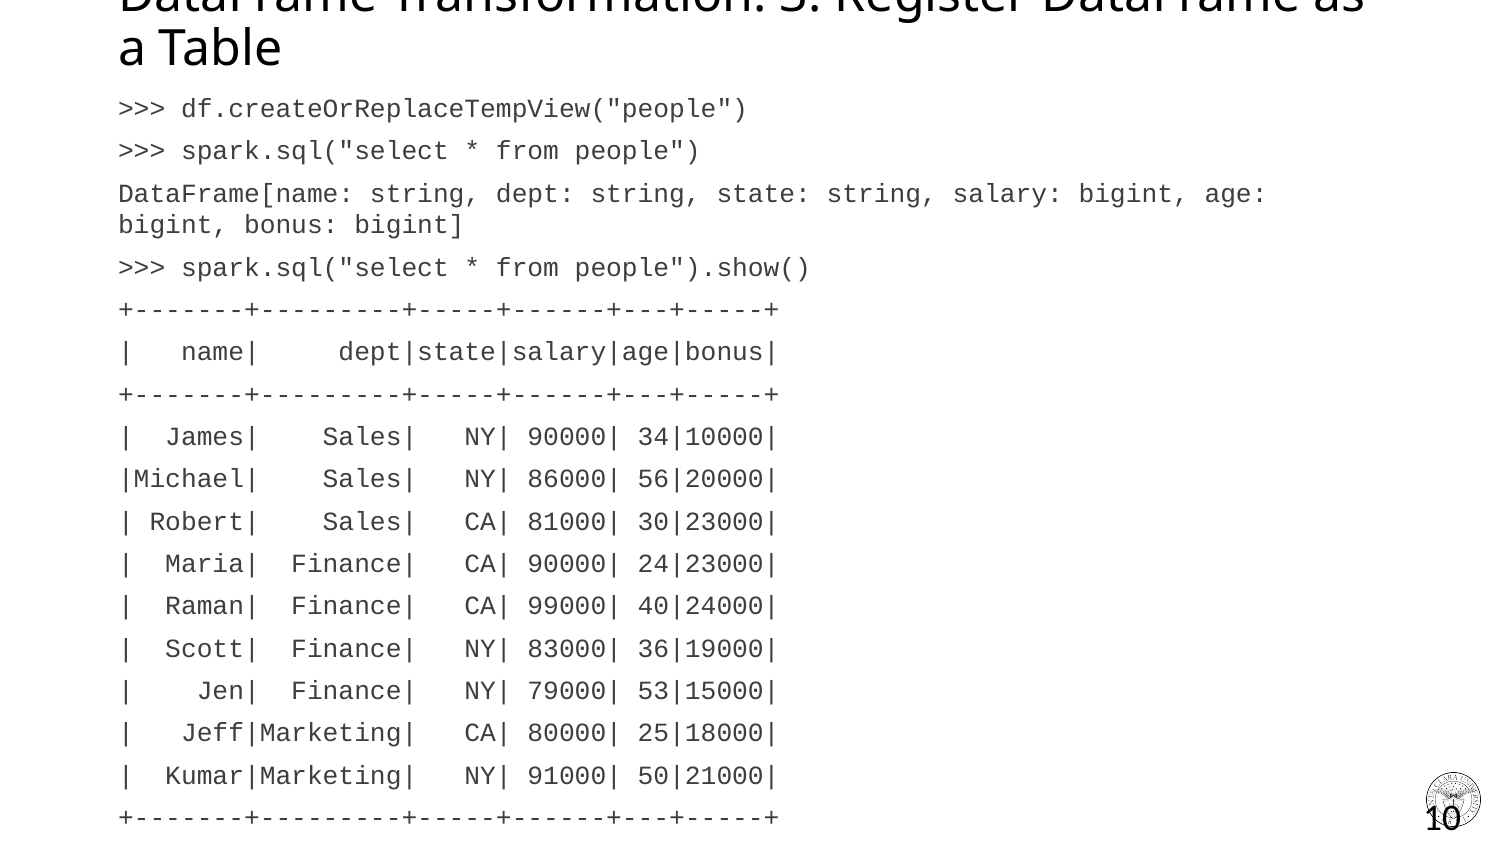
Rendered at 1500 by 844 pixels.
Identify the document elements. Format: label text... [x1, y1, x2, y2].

title DataFrame Transformation: 3. Register DataFrame as a Table [103, 27, 1397, 83]
picture [1426, 772, 1481, 785]
slide_number 10 [1408, 785, 1500, 830]
list >>> df.createOrReplaceTempView("people") >>> spark.sql("select * from people") DataFrame[name: string, dept: string, state: string, salary: bigint, age: bigint, bonus: bigint] >>> spark.sql("select * from people").show() +-------+---------+-----+------+---+-----+ | name| dept|state|salary|age|bonus| +-------+---------+-----+------+---+-----+ | James| Sales| NY| 90000| 34|10000| |Michael| Sales| NY| 86000| 56|20000| | Robert| Sales| CA| 81000| 30|23000| | Maria| Finance| CA| 90000| 24|23000| | Raman| Finance| CA| 99000| 40|24000| | Scott| Finance| NY| 83000| 36|19000| | Jen| Finance| NY| 79000| 53|15000| | Jeff|Marketing| CA| 80000| 25|18000| | Kumar|Marketing| NY| 91000| 50|21000| +-------+---------+-----+------+---+-----+ [103, 83, 1409, 844]
